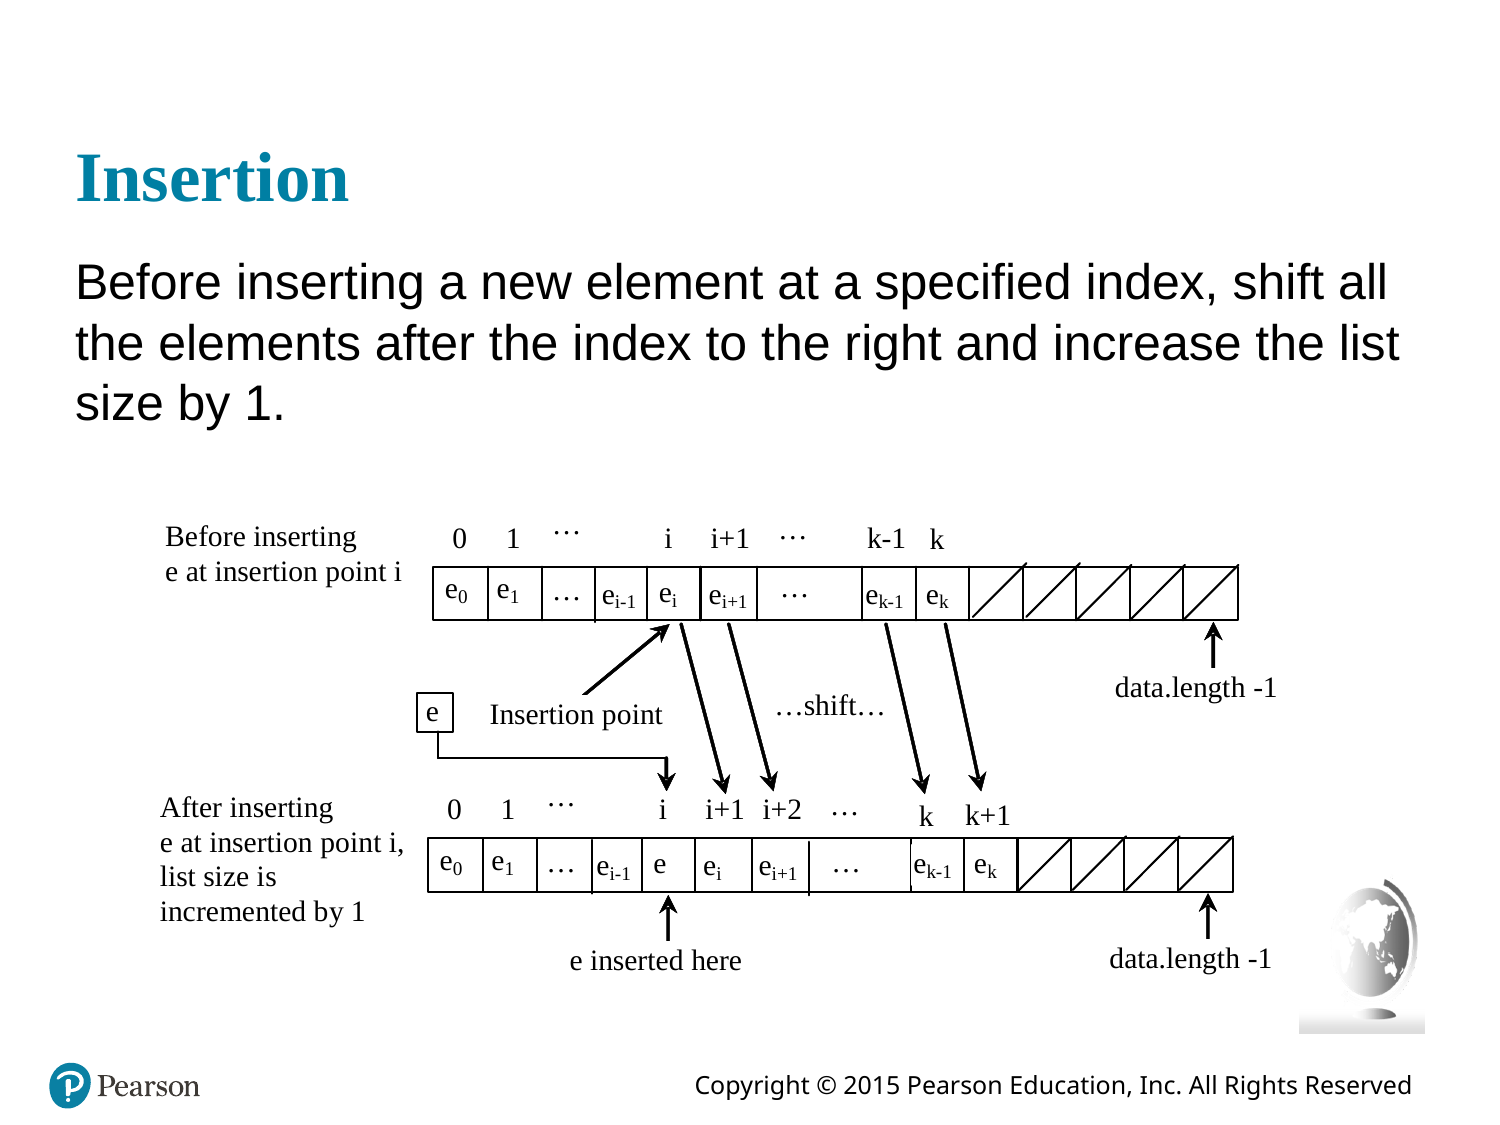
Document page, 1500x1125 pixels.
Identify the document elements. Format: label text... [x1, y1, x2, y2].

picture [149, 484, 1425, 1034]
list Before inserting a new element at a specified index, shift all the elements after the index to the right and increase the list size by 1. [75, 249, 1425, 450]
title Insertion [75, 35, 1425, 216]
